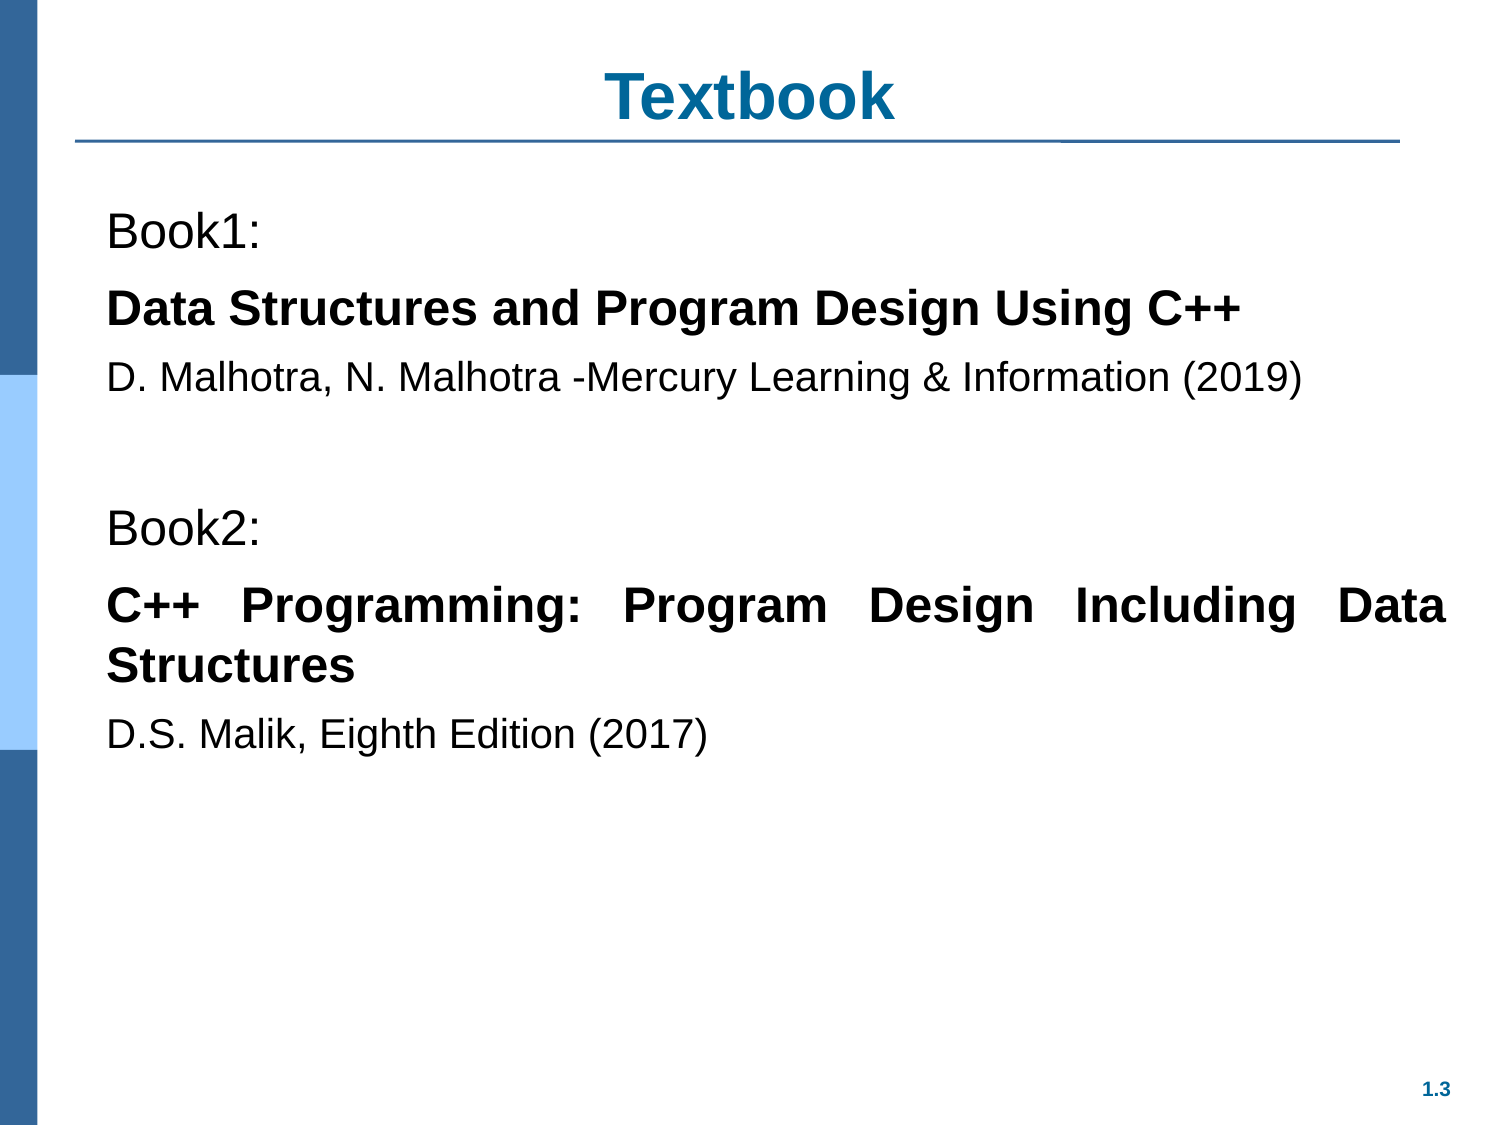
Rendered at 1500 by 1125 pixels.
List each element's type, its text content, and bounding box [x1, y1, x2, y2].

title Textbook [75, 45, 1425, 141]
list Book1: Data Structures and Program Design Using C++ D. Malhotra, N. Malhotra -Mercury Learning & Information (2019) Book2: C++ Programming: Program Design Including Data Structures D.S. Malik, Eighth Edition (2017) [91, 190, 1462, 1067]
